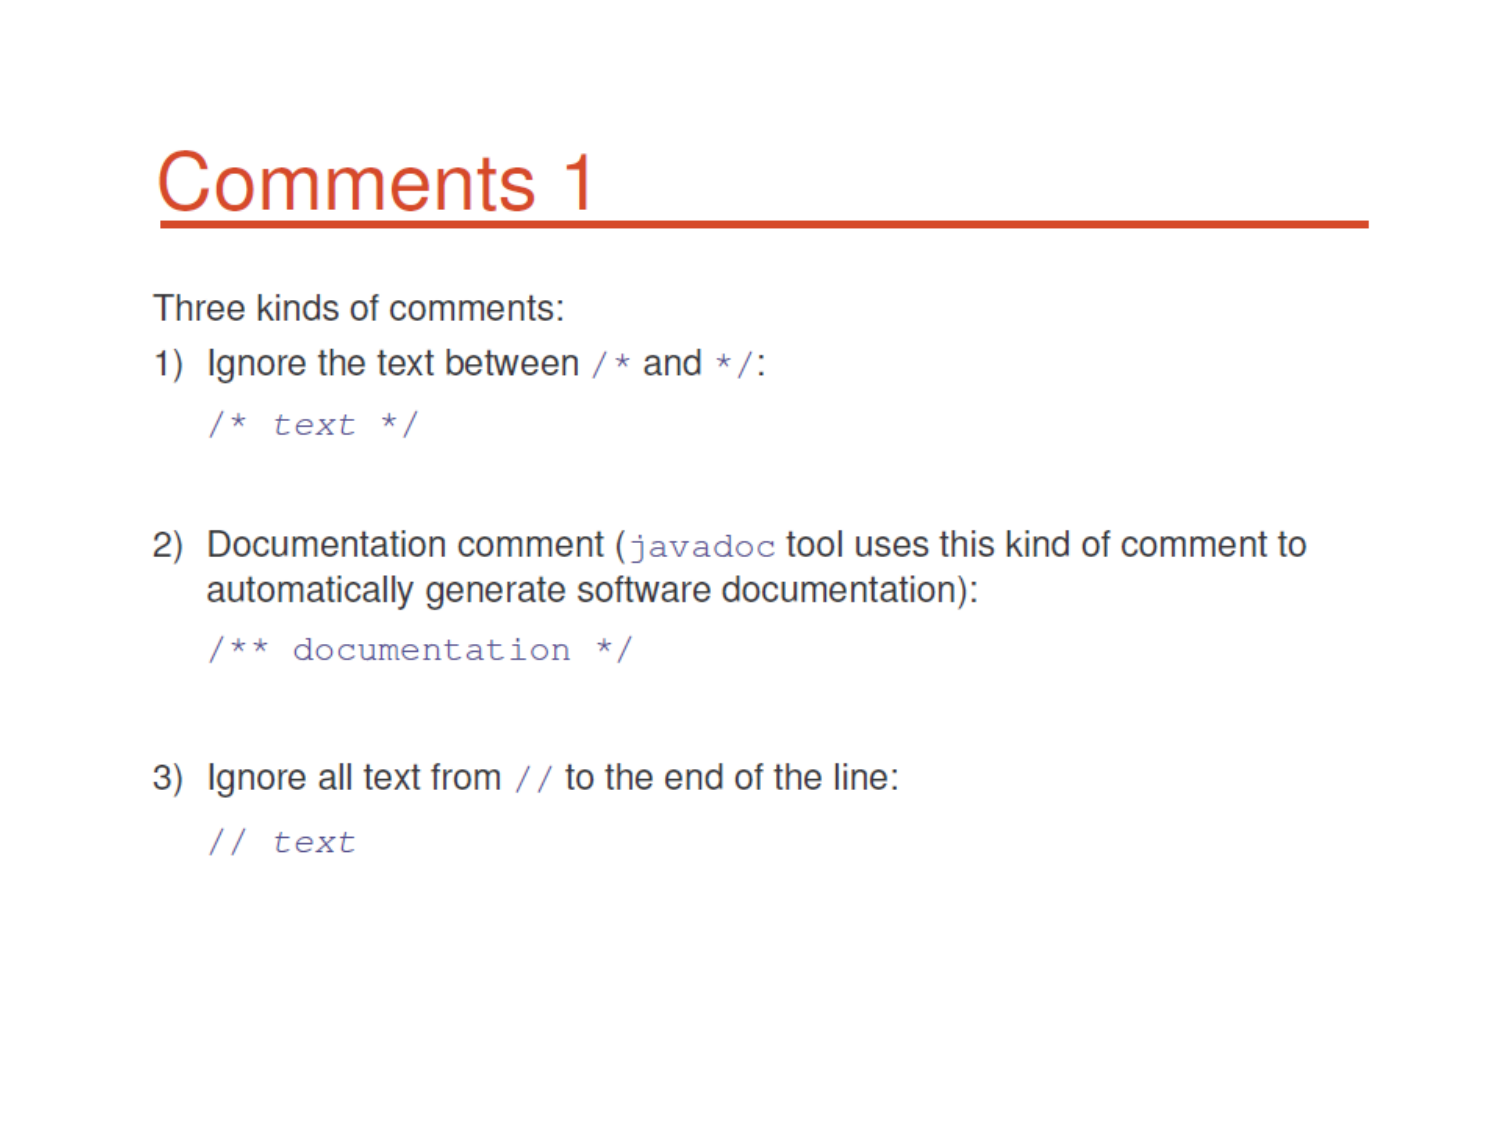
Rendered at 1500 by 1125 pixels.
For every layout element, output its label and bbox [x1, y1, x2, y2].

picture [84, 138, 1416, 987]
